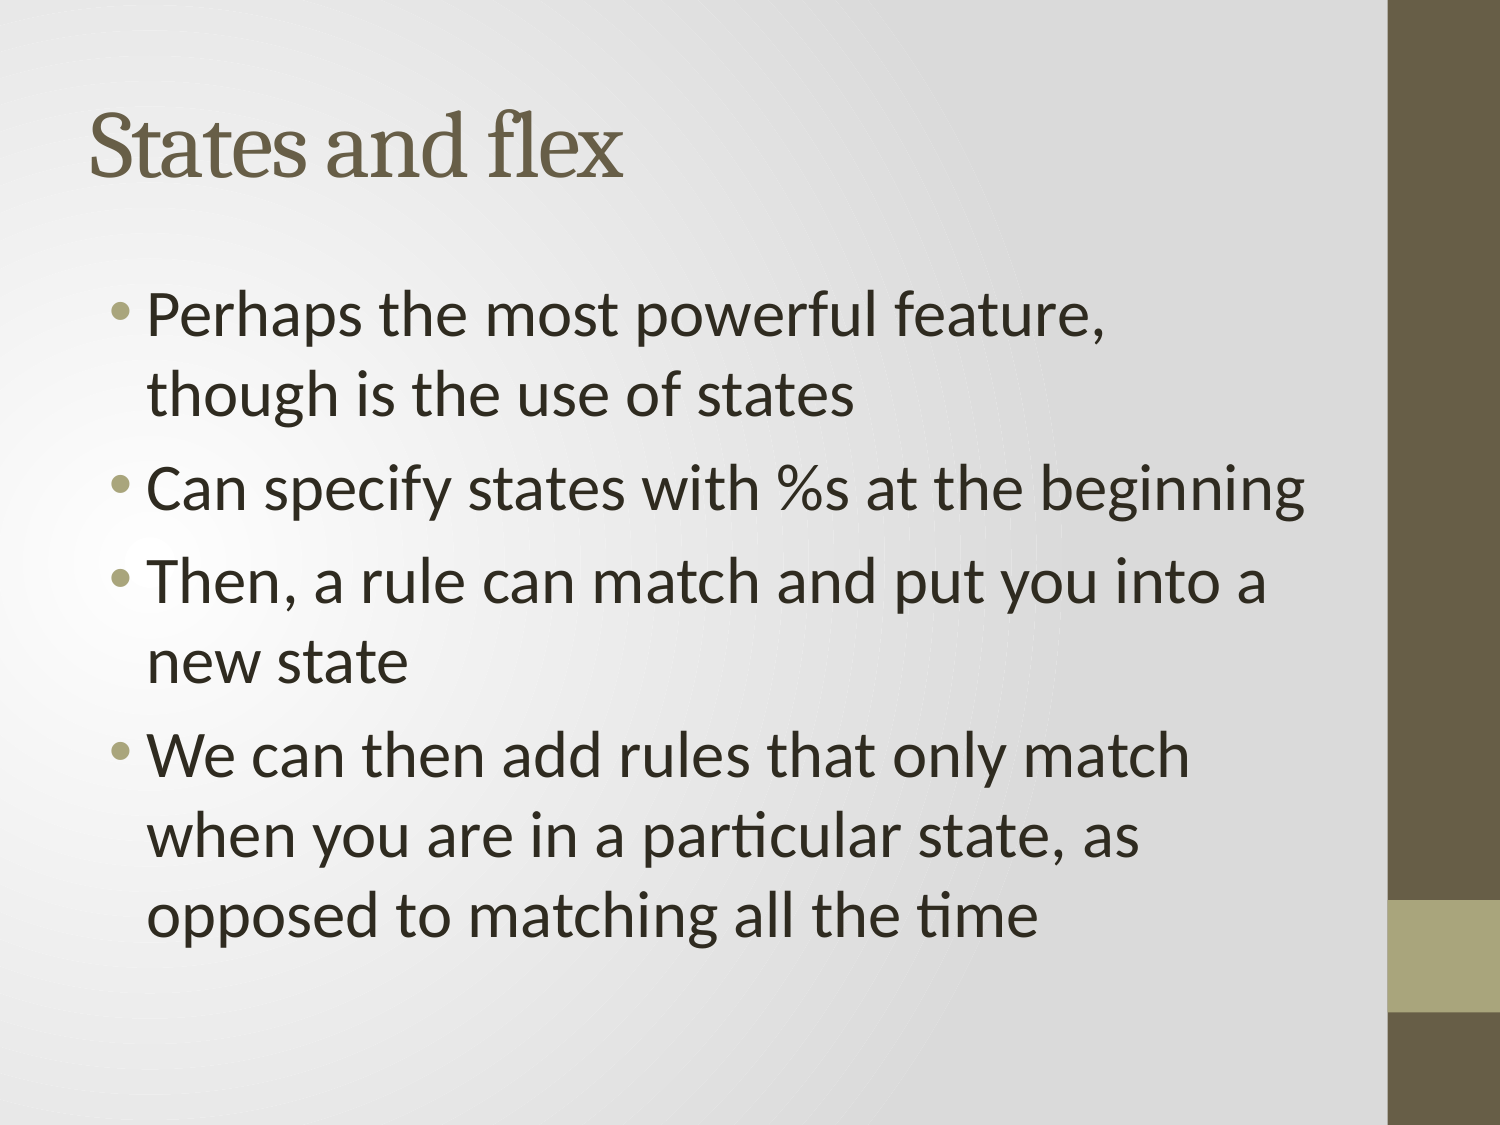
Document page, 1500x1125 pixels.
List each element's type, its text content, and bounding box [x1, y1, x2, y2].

title States and flex [75, 45, 1325, 233]
list Perhaps the most powerful feature, though is the use of states Can specify states with %s at the beginning Then, a rule can match and put you into a new state We can then add rules that only match when you are in a particular state, as opposed to matching all the time [75, 262, 1325, 1050]
